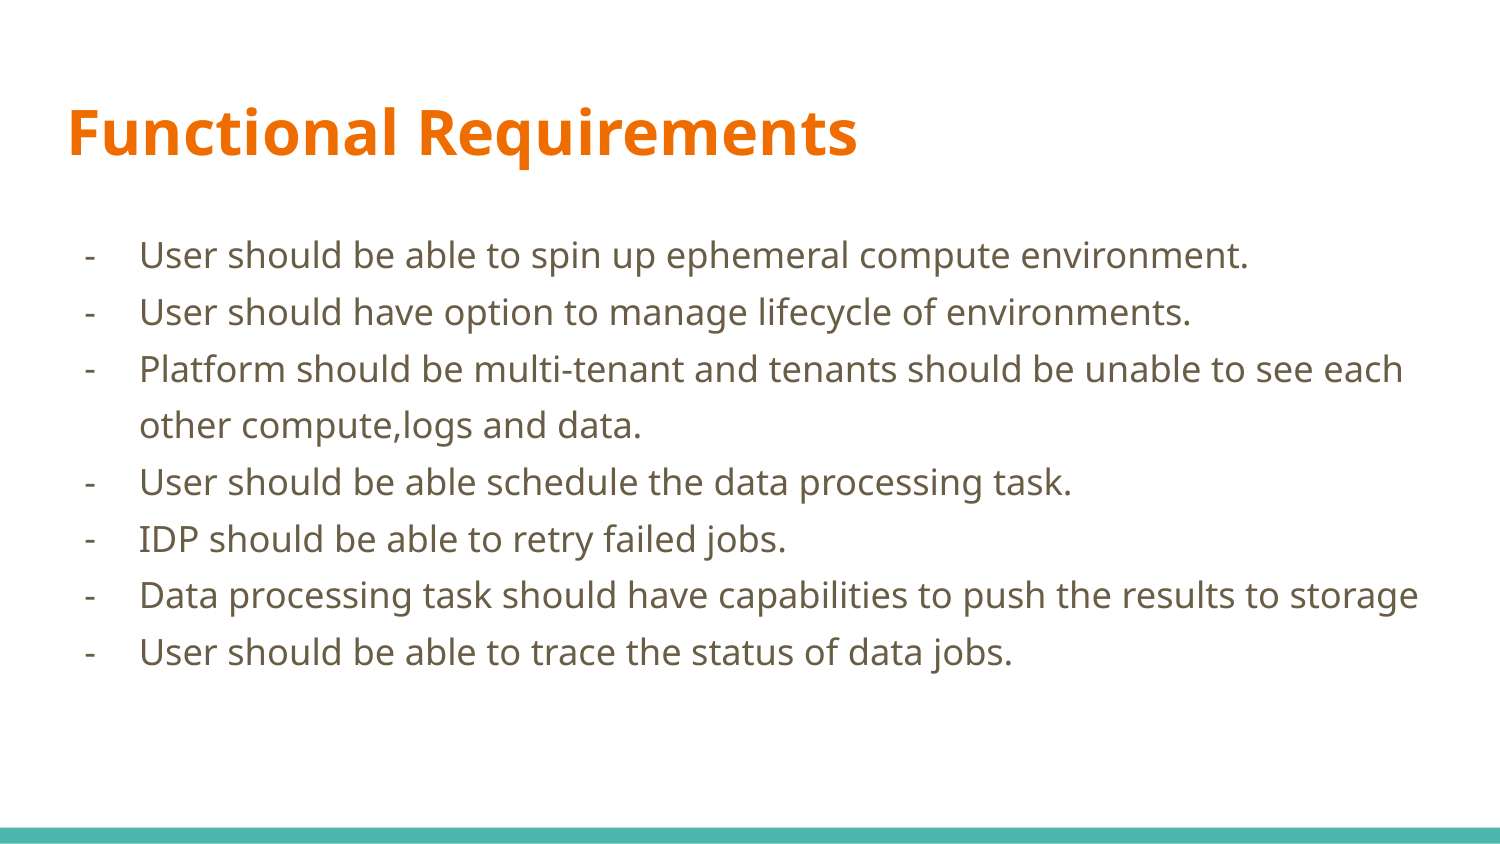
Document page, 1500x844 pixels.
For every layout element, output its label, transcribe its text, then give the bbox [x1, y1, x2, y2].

title Functional Requirements [51, 72, 1449, 189]
list User should be able to spin up ephemeral compute environment. User should have option to manage lifecycle of environments. Platform should be multi-tenant and tenants should be unable to see each other compute,logs and data. User should be able schedule the data processing task. IDP should be able to retry failed jobs. Data processing task should have capabilities to push the results to storage User should be able to trace the status of data jobs. [51, 207, 1449, 750]
